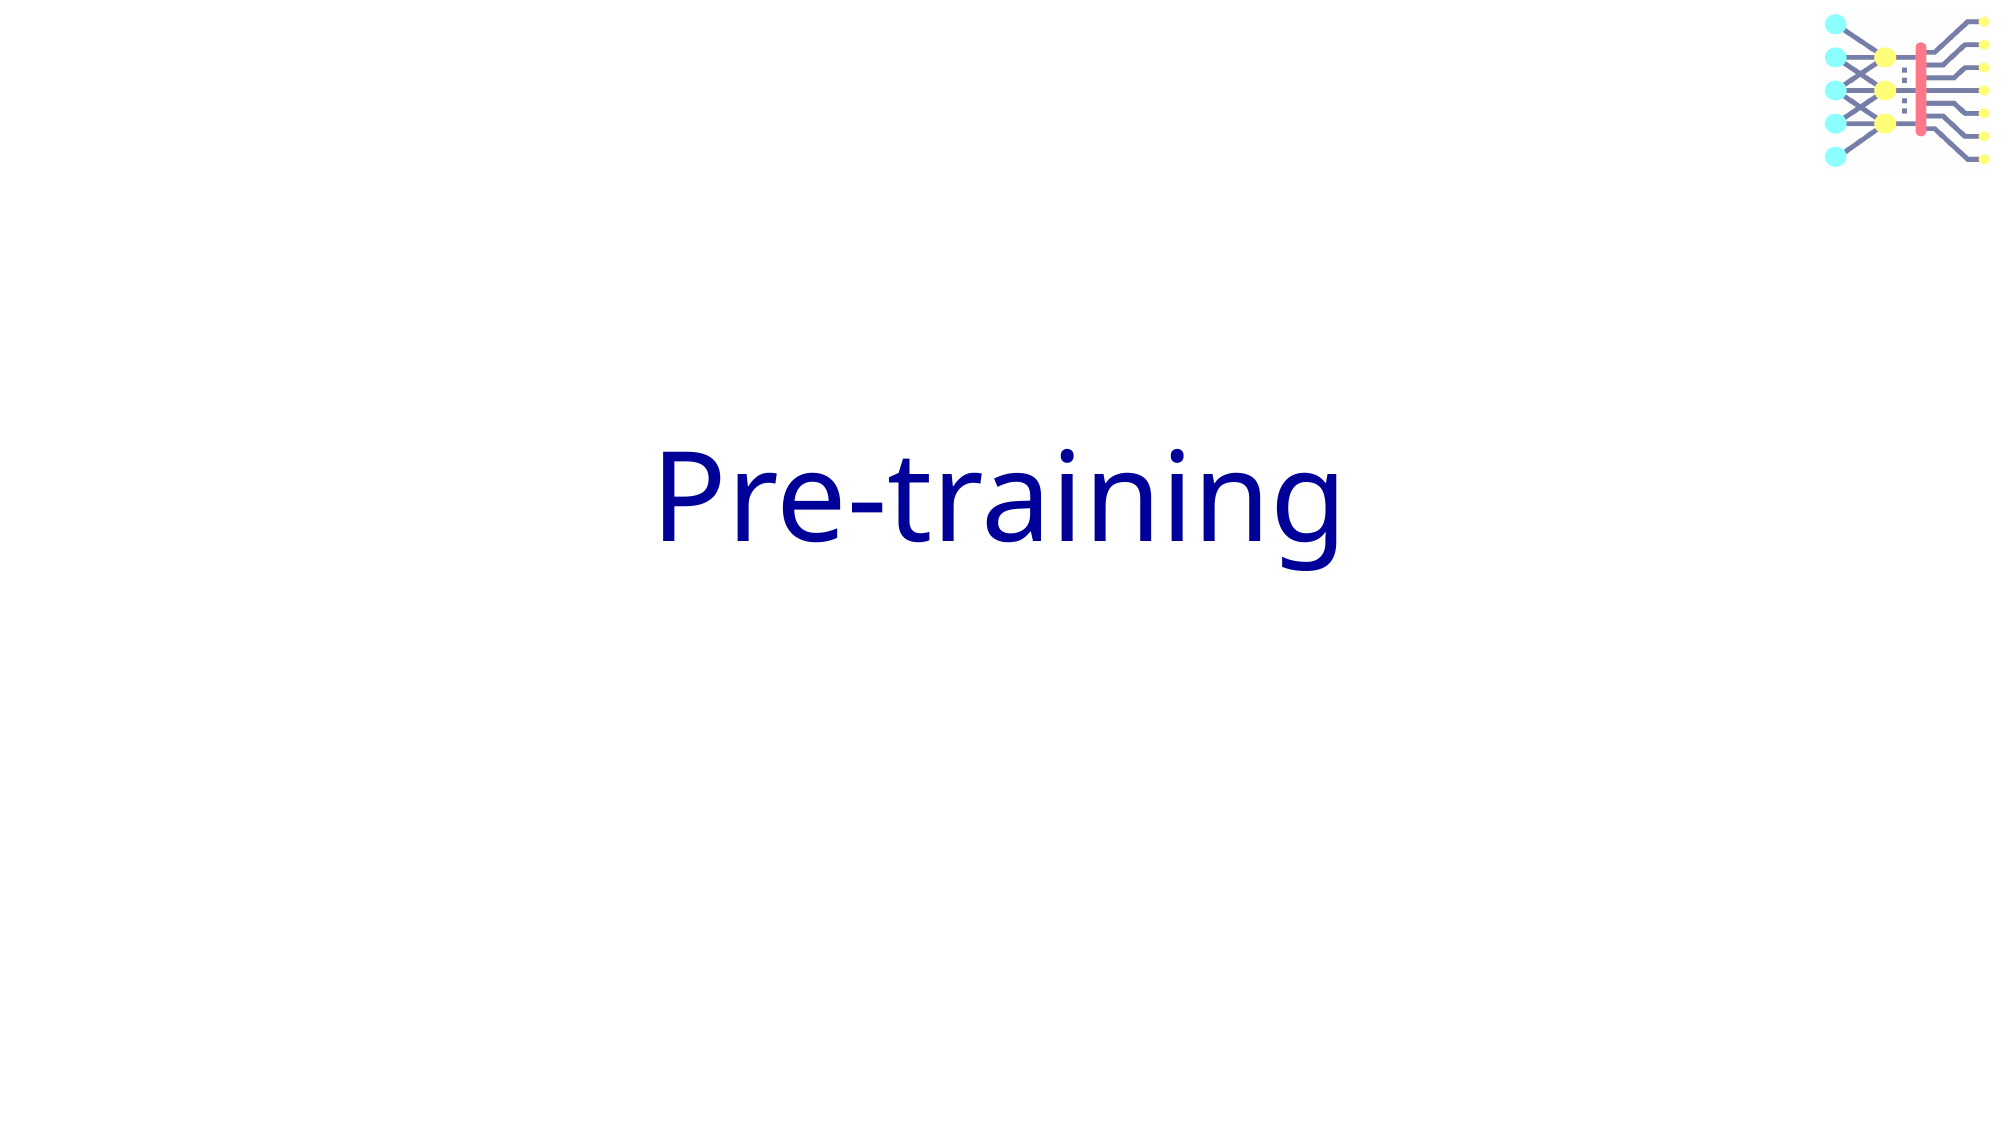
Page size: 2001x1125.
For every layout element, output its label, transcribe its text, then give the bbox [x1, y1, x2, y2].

title Pre-training [249, 184, 1750, 576]
picture [1821, 12, 1991, 170]
